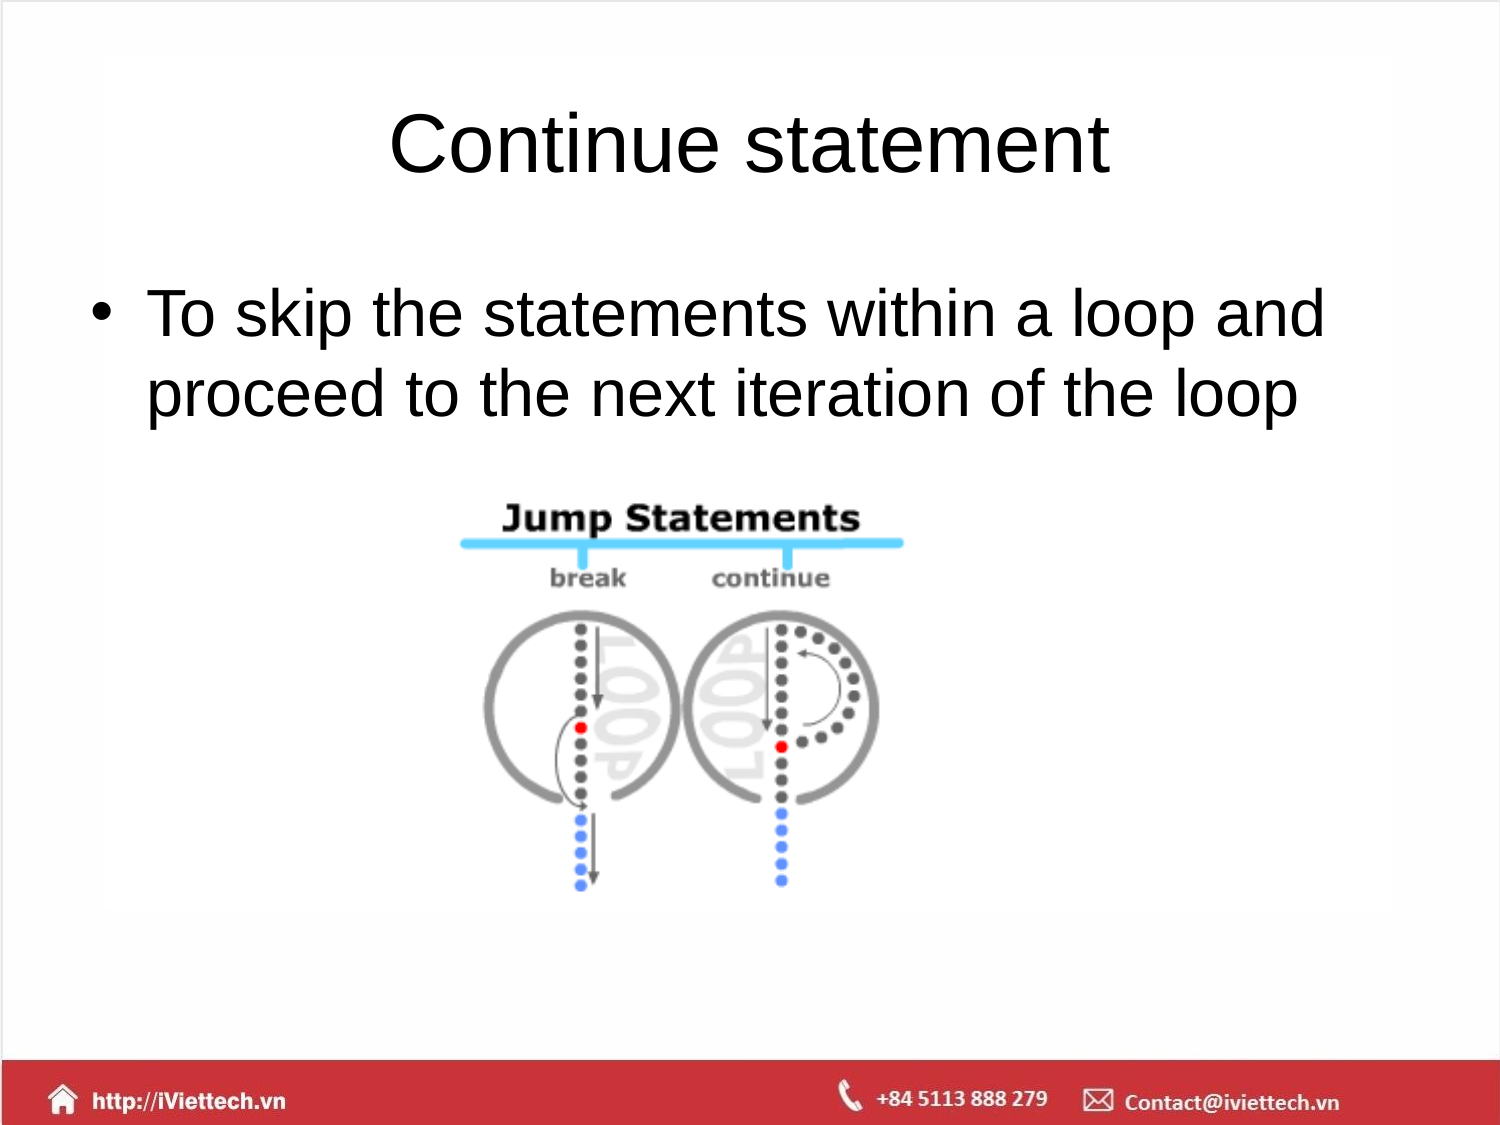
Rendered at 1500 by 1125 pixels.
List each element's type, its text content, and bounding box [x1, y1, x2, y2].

title Continue statement [75, 45, 1425, 233]
picture [0, 0, 1500, 1125]
list To skip the statements within a loop and proceed to the next iteration of the loop [75, 262, 1425, 1005]
